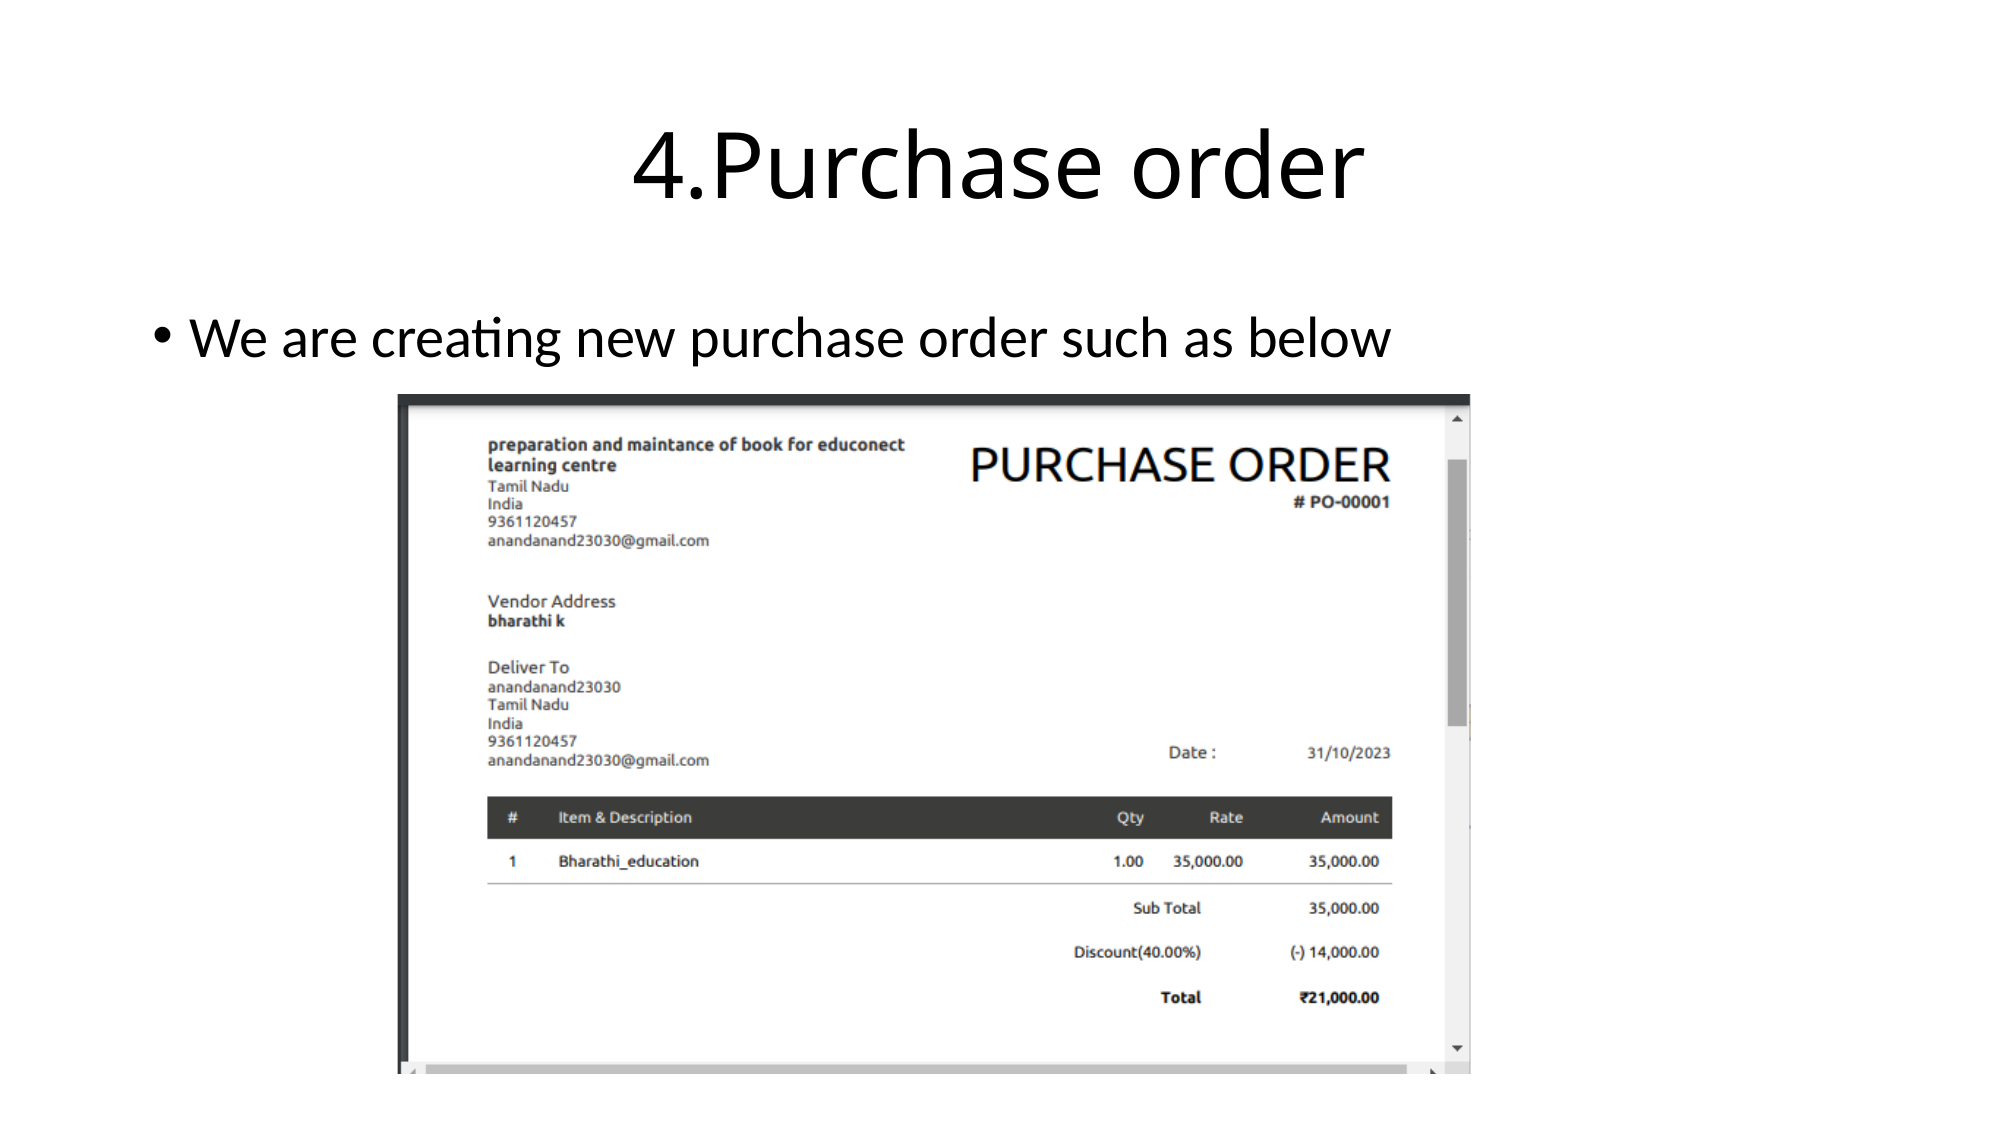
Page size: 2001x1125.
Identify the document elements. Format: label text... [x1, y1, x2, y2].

picture [397, 394, 1471, 1074]
list We are creating new purchase order such as below [137, 299, 1863, 1014]
title 4.Purchase order [137, 59, 1863, 278]
